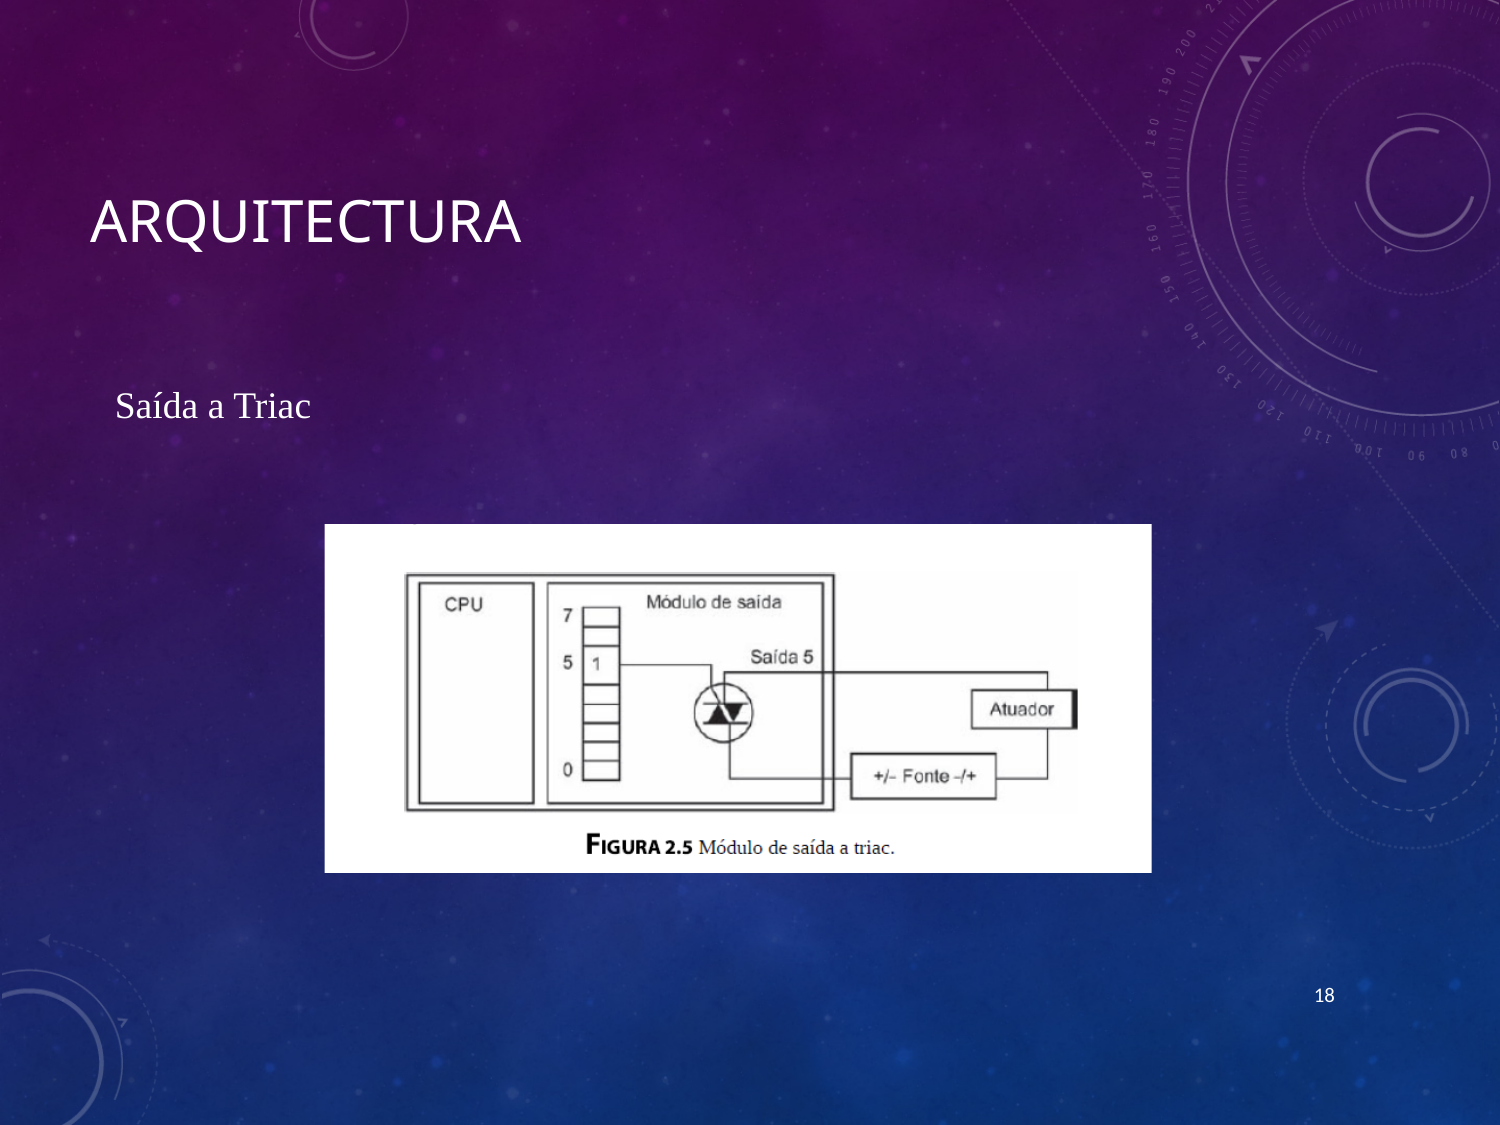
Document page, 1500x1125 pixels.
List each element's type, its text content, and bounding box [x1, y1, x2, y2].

title arquitectura [75, 99, 1350, 339]
slide_number 18 [1281, 963, 1350, 1025]
text_box Saída a Triac [100, 373, 851, 434]
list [324, 524, 1152, 873]
picture [0, 0, 1500, 1125]
